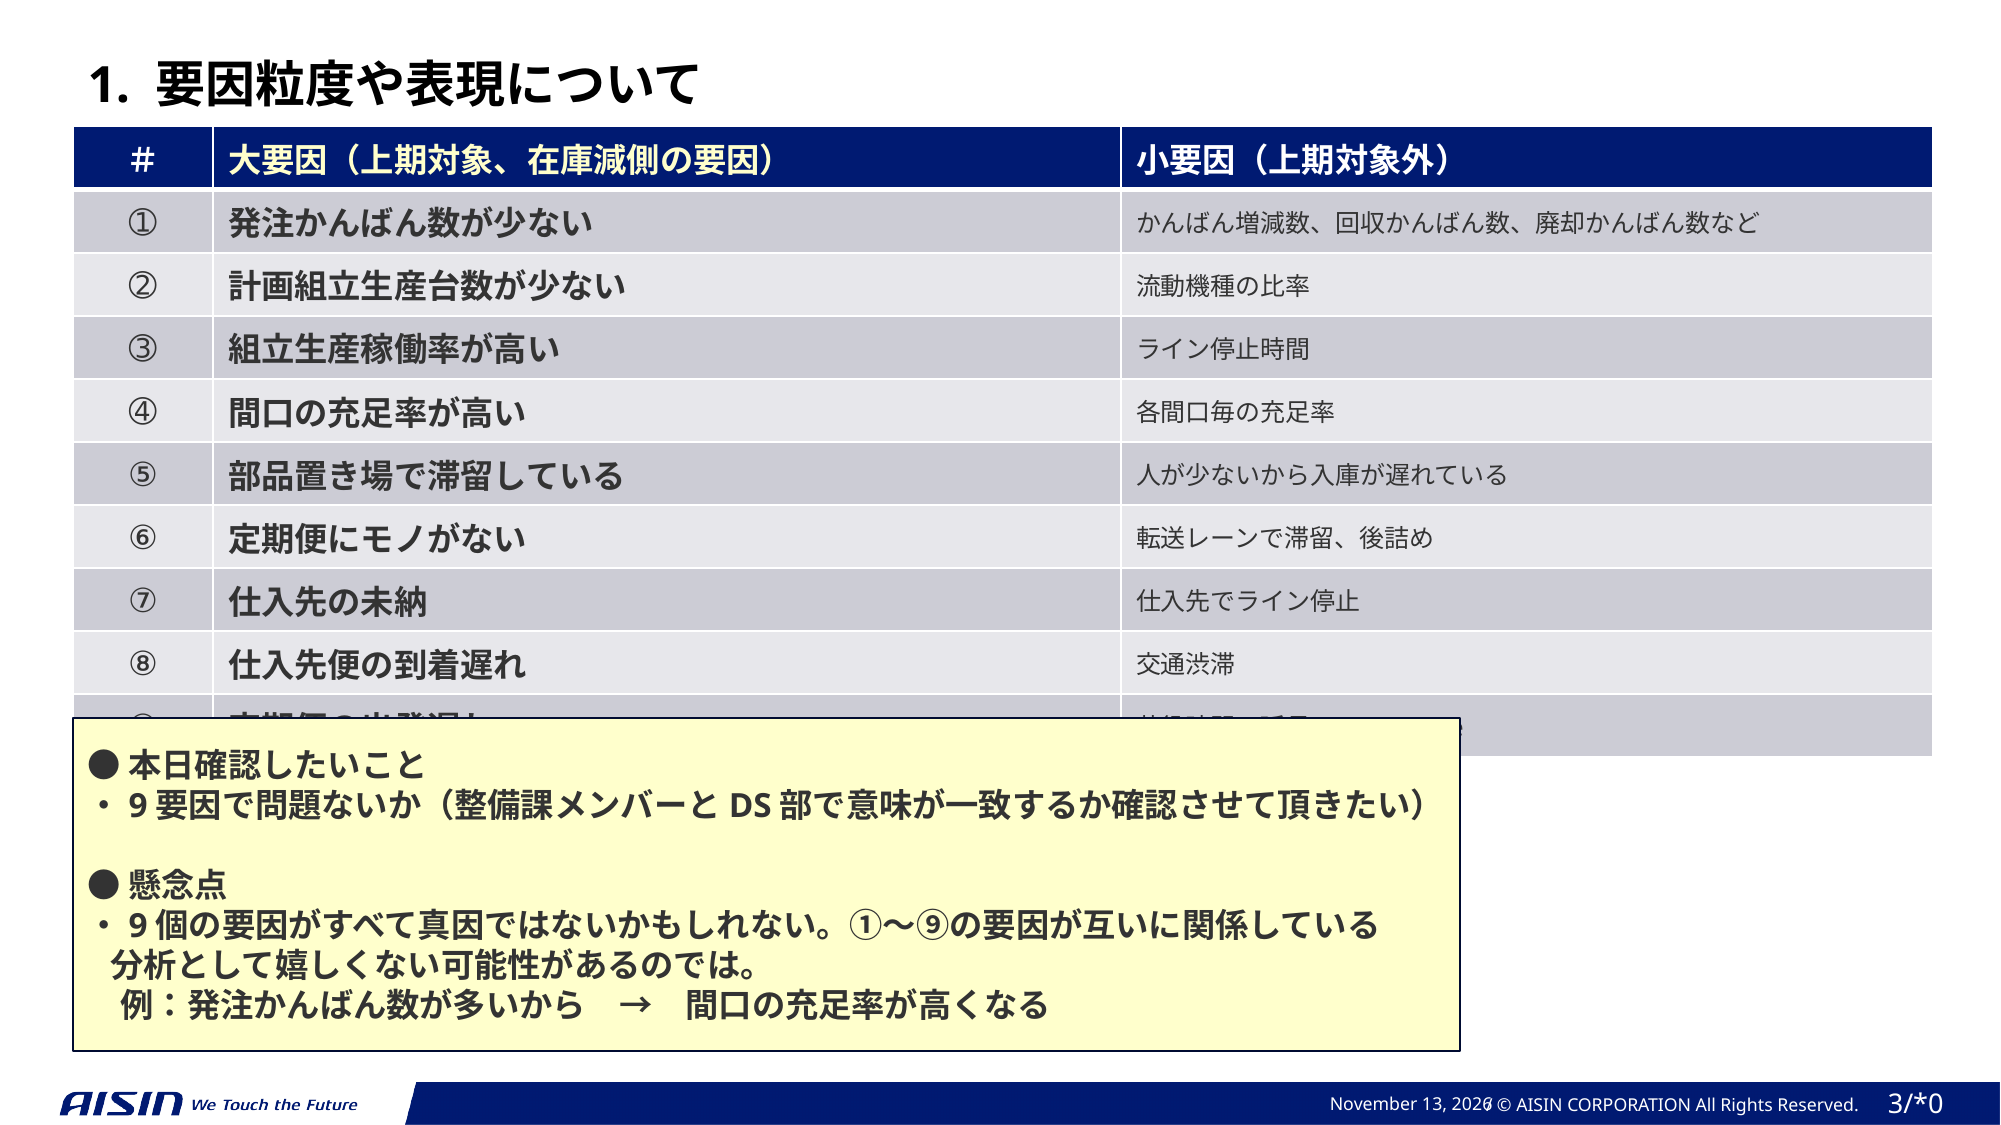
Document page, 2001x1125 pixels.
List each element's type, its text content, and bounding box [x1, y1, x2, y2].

picture [0, 1082, 2000, 1125]
table_cell ライン停止時間 [1122, 317, 1932, 378]
table_header ＃ [74, 127, 212, 187]
table_cell 仕入先でライン停止 [1122, 569, 1932, 630]
table_cell 流動機種の比率 [1122, 254, 1932, 315]
list 1. 要因粒度や表現について [72, 44, 1934, 103]
text_box ●本日確認したいこと ・9要因で問題ないか（整備課メンバーとDS部で意味が一致するか確認させて頂きたい） ●懸念点 ・9個の要因がすべて真因ではないかもしれない。➀～⑨の要因が互いに関係している 分析として嬉しくない可能性があるのでは。 例：発注かんばん数が多いから → 間口の充足率が高くなる [71, 716, 1462, 1053]
table_cell 各間口毎の充足率 [1122, 380, 1932, 441]
table_cell 仕入先便の到着遅れ [214, 632, 1120, 693]
table_cell 発注かんばん数が少ない [214, 192, 1120, 252]
table_cell ⑥ [74, 506, 212, 567]
table_cell ➃ [74, 380, 212, 441]
table_cell 組立生産稼働率が高い [214, 317, 1120, 378]
table_cell 計画組立生産台数が少ない [214, 254, 1120, 315]
table_cell かんばん増減数、回収かんばん数、廃却かんばん数など [1122, 192, 1932, 252]
table_header 大要因（上期対象、在庫減側の要因） [214, 127, 1120, 187]
table_cell 定期便の出発遅れ [214, 695, 1120, 716]
table_cell 間口の充足率が高い [214, 380, 1120, 441]
table_cell 転送レーンで滞留、後詰め [1122, 506, 1932, 567]
table_cell ➂ [74, 317, 212, 378]
table_cell 定期便にモノがない [214, 506, 1120, 567]
table_cell 交通渋滞 [1122, 632, 1932, 693]
table_cell ⑨ [74, 695, 212, 716]
table_cell ➁ [74, 254, 212, 315]
table_cell ⑧ [74, 632, 212, 693]
table_cell 人が少ないから入庫が遅れている [1122, 443, 1932, 504]
table_cell ➀ [74, 192, 212, 252]
table_cell 部品置き場で滞留している [214, 443, 1120, 504]
table_cell ⑤ [74, 443, 212, 504]
table_cell ⑦ [74, 569, 212, 630]
table_cell 荷役時間の延長、hogehoge [1122, 695, 1932, 756]
table_header 小要因（上期対象外） [1122, 127, 1932, 187]
table_cell 仕入先の未納 [214, 569, 1120, 630]
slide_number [1142, 1093, 1508, 1116]
